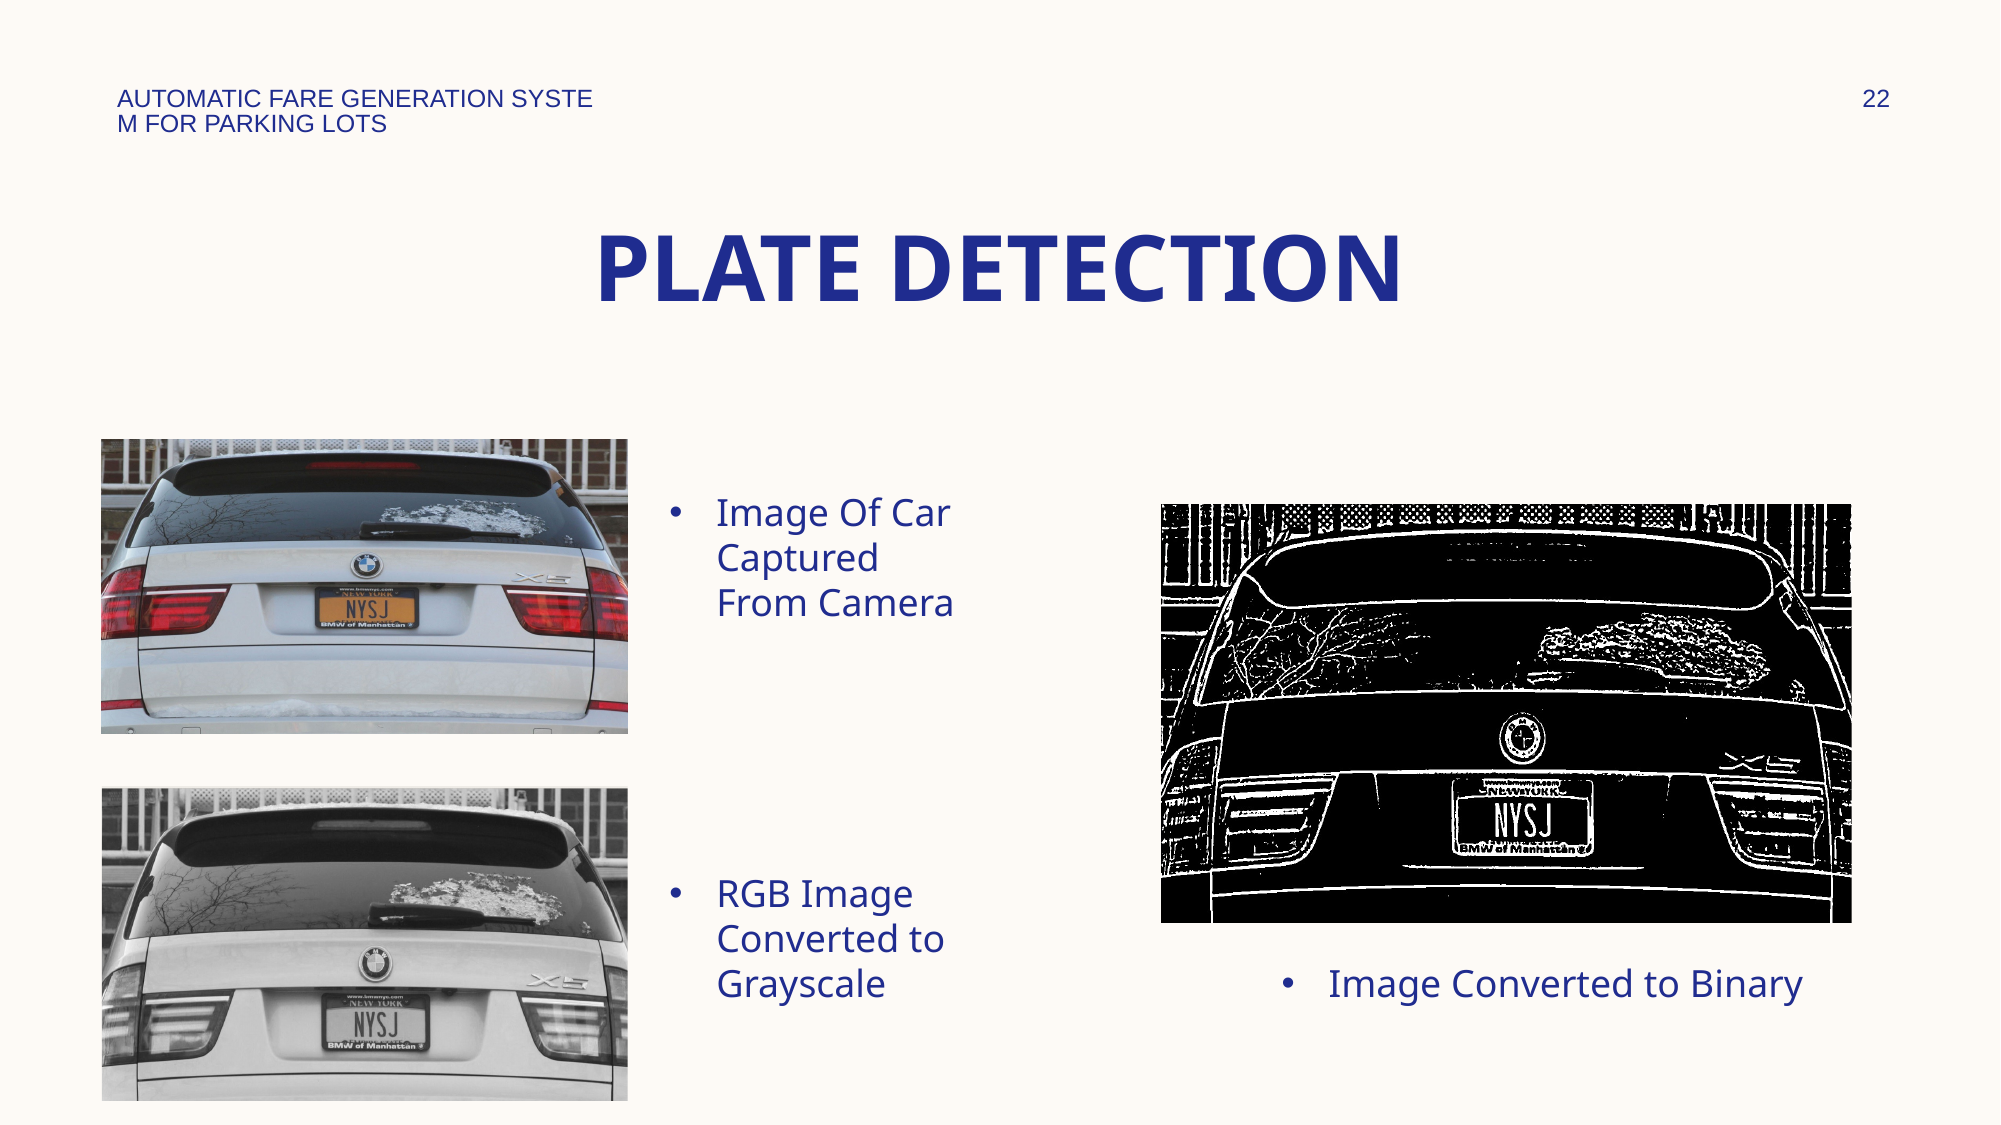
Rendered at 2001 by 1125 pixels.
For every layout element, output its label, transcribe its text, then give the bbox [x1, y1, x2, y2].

text_box RGB Image Converted to Grayscale [654, 862, 983, 1012]
title Plate detection [124, 202, 1875, 329]
text_box Image Of Car Captured From Camera [654, 481, 983, 632]
slide_number 22 [1795, 75, 1958, 120]
picture [101, 785, 628, 1101]
text_box Image Converted to Binary [1266, 953, 1958, 1013]
footer AUTOMATIC FARE GENERATION SYSTEM FOR PARKING LOTS [101, 75, 627, 120]
picture [101, 439, 628, 734]
picture [1161, 504, 1852, 923]
